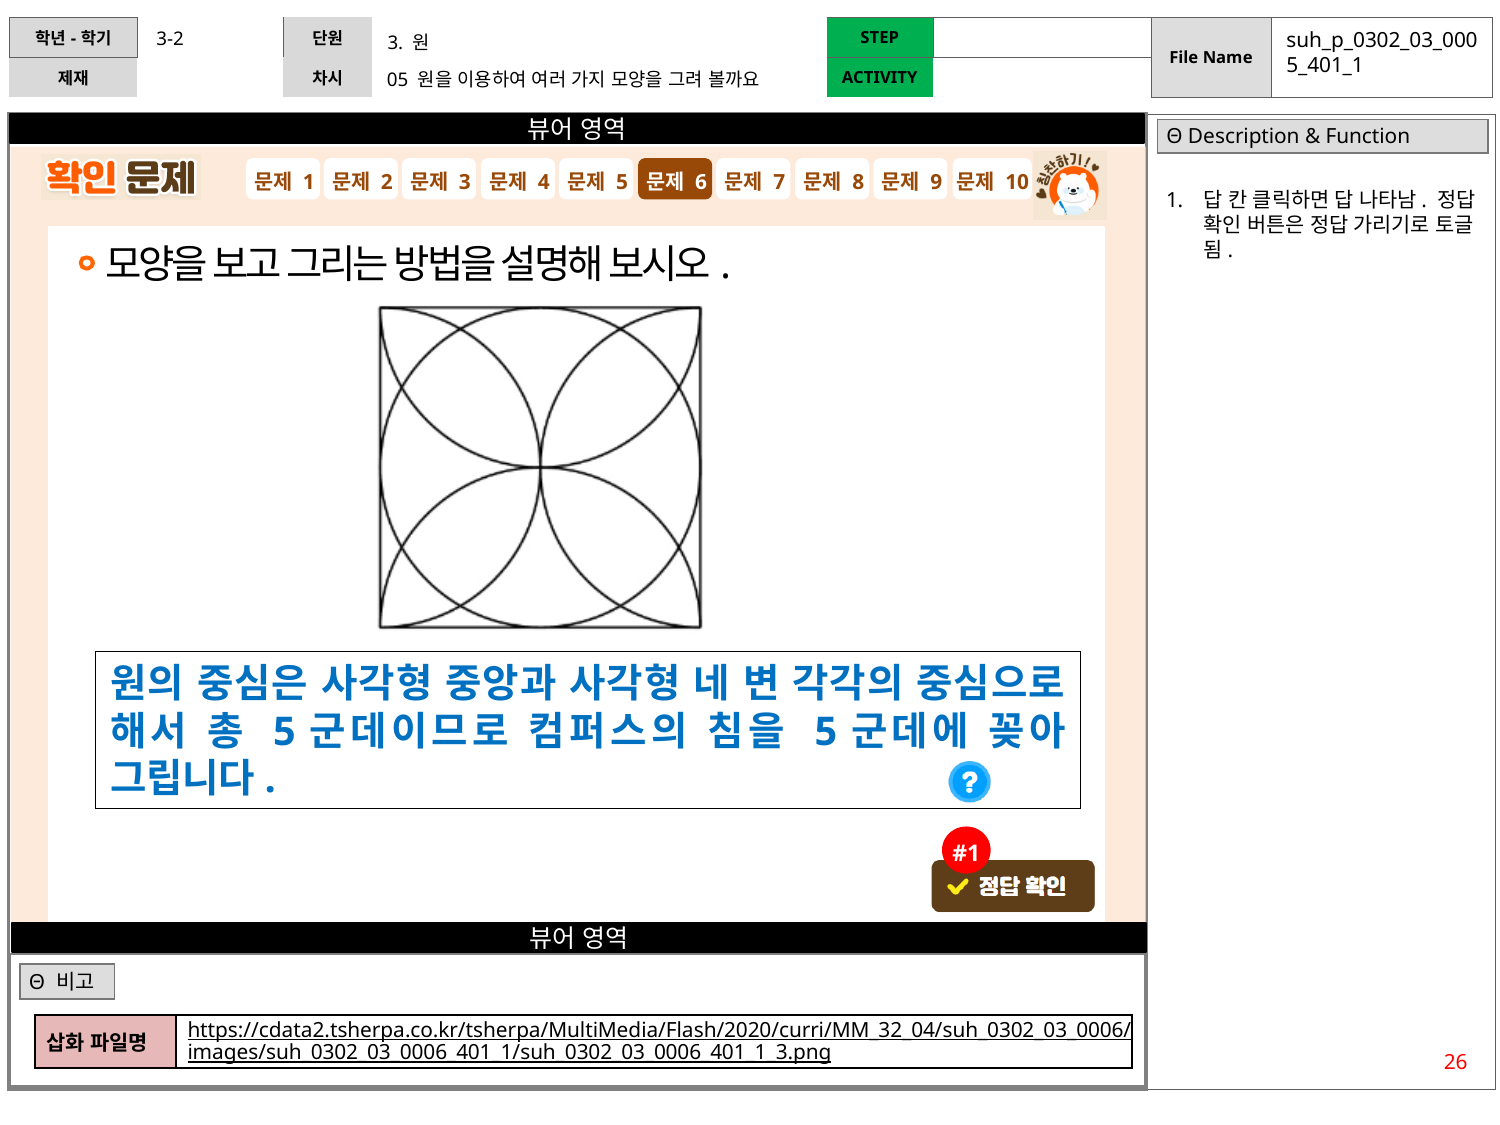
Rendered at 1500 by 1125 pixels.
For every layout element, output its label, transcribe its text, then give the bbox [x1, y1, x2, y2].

text_box 05 원을 이용하여 여러 가지 모양을 그려 볼까요 [372, 60, 821, 96]
picture [930, 857, 1097, 913]
text_box 문제 5 [552, 148, 662, 202]
text_box 문제 7 [741, 148, 819, 202]
text_box 문제 4 [474, 148, 552, 202]
table_header Θ Description & Function [1158, 120, 1487, 152]
text_box 문제 8 [819, 148, 898, 202]
picture [947, 759, 991, 803]
text_box 3-2 [141, 18, 284, 55]
text_box 문제 9 [898, 148, 977, 202]
text_box #1 [939, 824, 993, 856]
text_box 원의 중심은 사각형 중앙과 사각형 네 변 각각의 중심으로 해서 총 5군데이므로 컴퍼스의 침을 5군데에 꽂아 그립니다. [95, 651, 1081, 809]
text_box 문제 6 [662, 148, 741, 202]
text_box 3. 원 [372, 23, 828, 48]
text_box 문제 1 [239, 148, 349, 202]
text_box 모양을 보고 그리는 방법을 설명해 보시오. [90, 231, 1022, 294]
picture [76, 252, 96, 274]
text_box 문제 3 [395, 148, 474, 202]
table_header https://cdata2.tsherpa.co.kr/tsherpa/MultiMedia/Flash/2020/curri/MM_32_04/suh_0302_03_0006/images/suh_0302_03_0006_401_1/suh_0302_03_0006_401_1_3.png [177, 1016, 1131, 1067]
picture [41, 154, 201, 200]
picture [363, 283, 718, 644]
table_header 삽화 파일명 [36, 1016, 175, 1067]
text_box 답 칸 클릭하면 답 나타남. 정답 확인 버튼은 정답 가리기로 토글 됨. [1151, 179, 1500, 326]
text_box suh_p_0302_03_0005_401_1 [1271, 18, 1500, 84]
text_box 문제 10 [977, 148, 1052, 202]
text_box 문제 2 [349, 148, 395, 202]
picture [1033, 151, 1107, 220]
